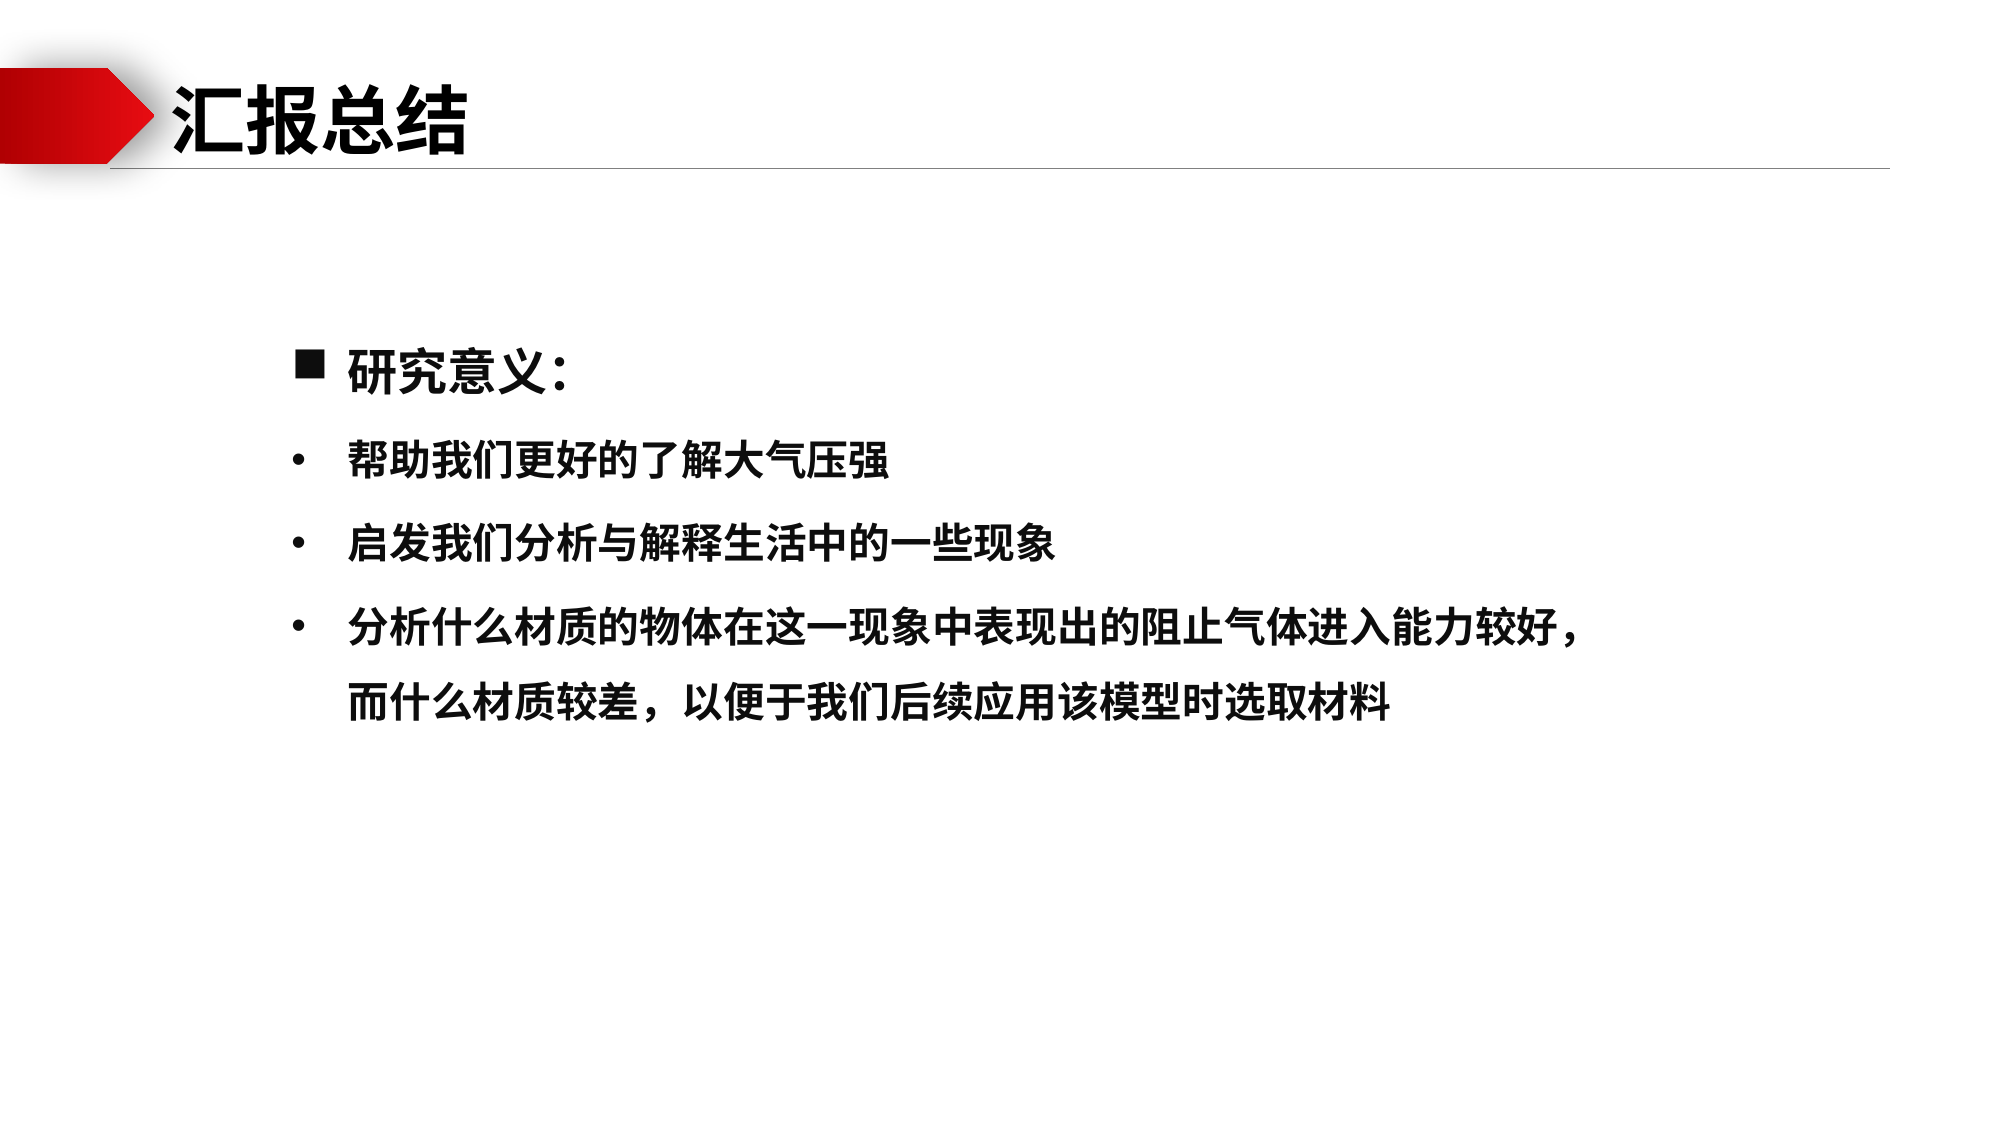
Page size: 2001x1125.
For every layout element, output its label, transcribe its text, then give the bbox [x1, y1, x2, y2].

text_box 研究意义： 帮助我们更好的了解大气压强 启发我们分析与解释生活中的一些现象 分析什么材质的物体在这一现象中表现出的阻止气体进入能力较好，而什么材质较差，以便于我们后续应用该模型时选取材料 [276, 303, 1629, 1065]
text_box [46, 197, 1935, 1125]
text_box 汇报总结 [156, 65, 486, 171]
